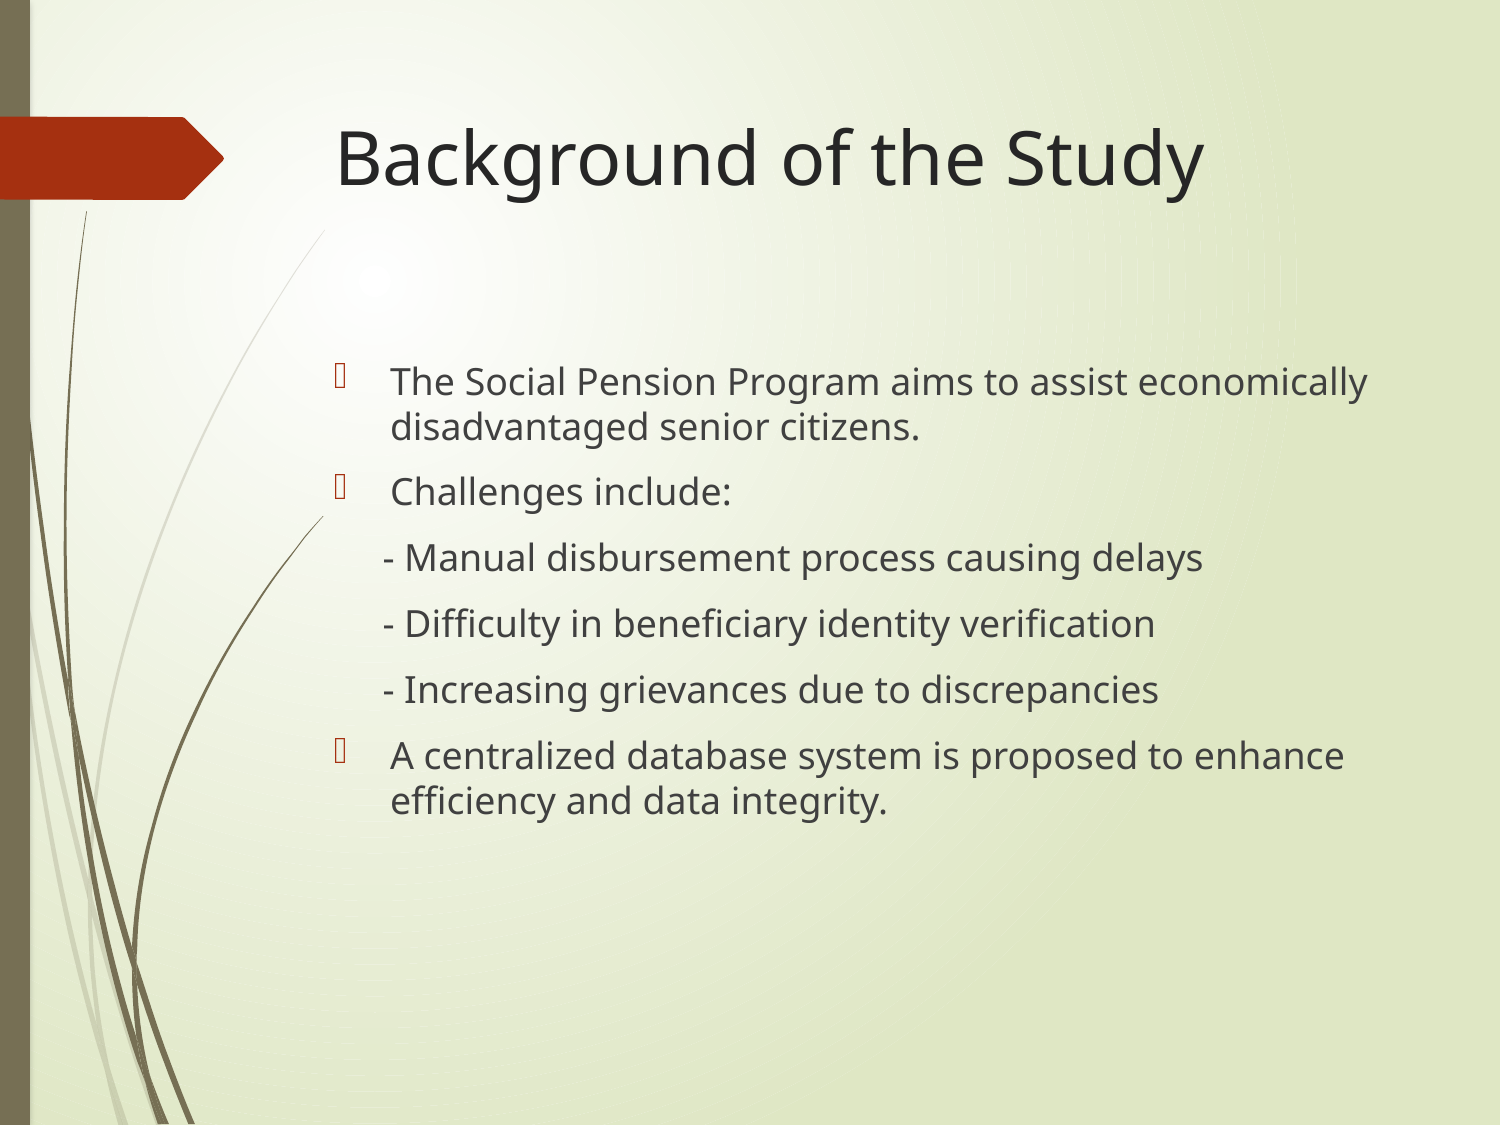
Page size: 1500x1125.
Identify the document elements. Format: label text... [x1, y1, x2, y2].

title Background of the Study [319, 102, 1400, 313]
list The Social Pension Program aims to assist economically disadvantaged senior citizens. Challenges include: - Manual disbursement process causing delays - Difficulty in beneficiary identity verification - Increasing grievances due to discrepancies A centralized database system is proposed to enhance efficiency and data integrity. [318, 350, 1400, 970]
